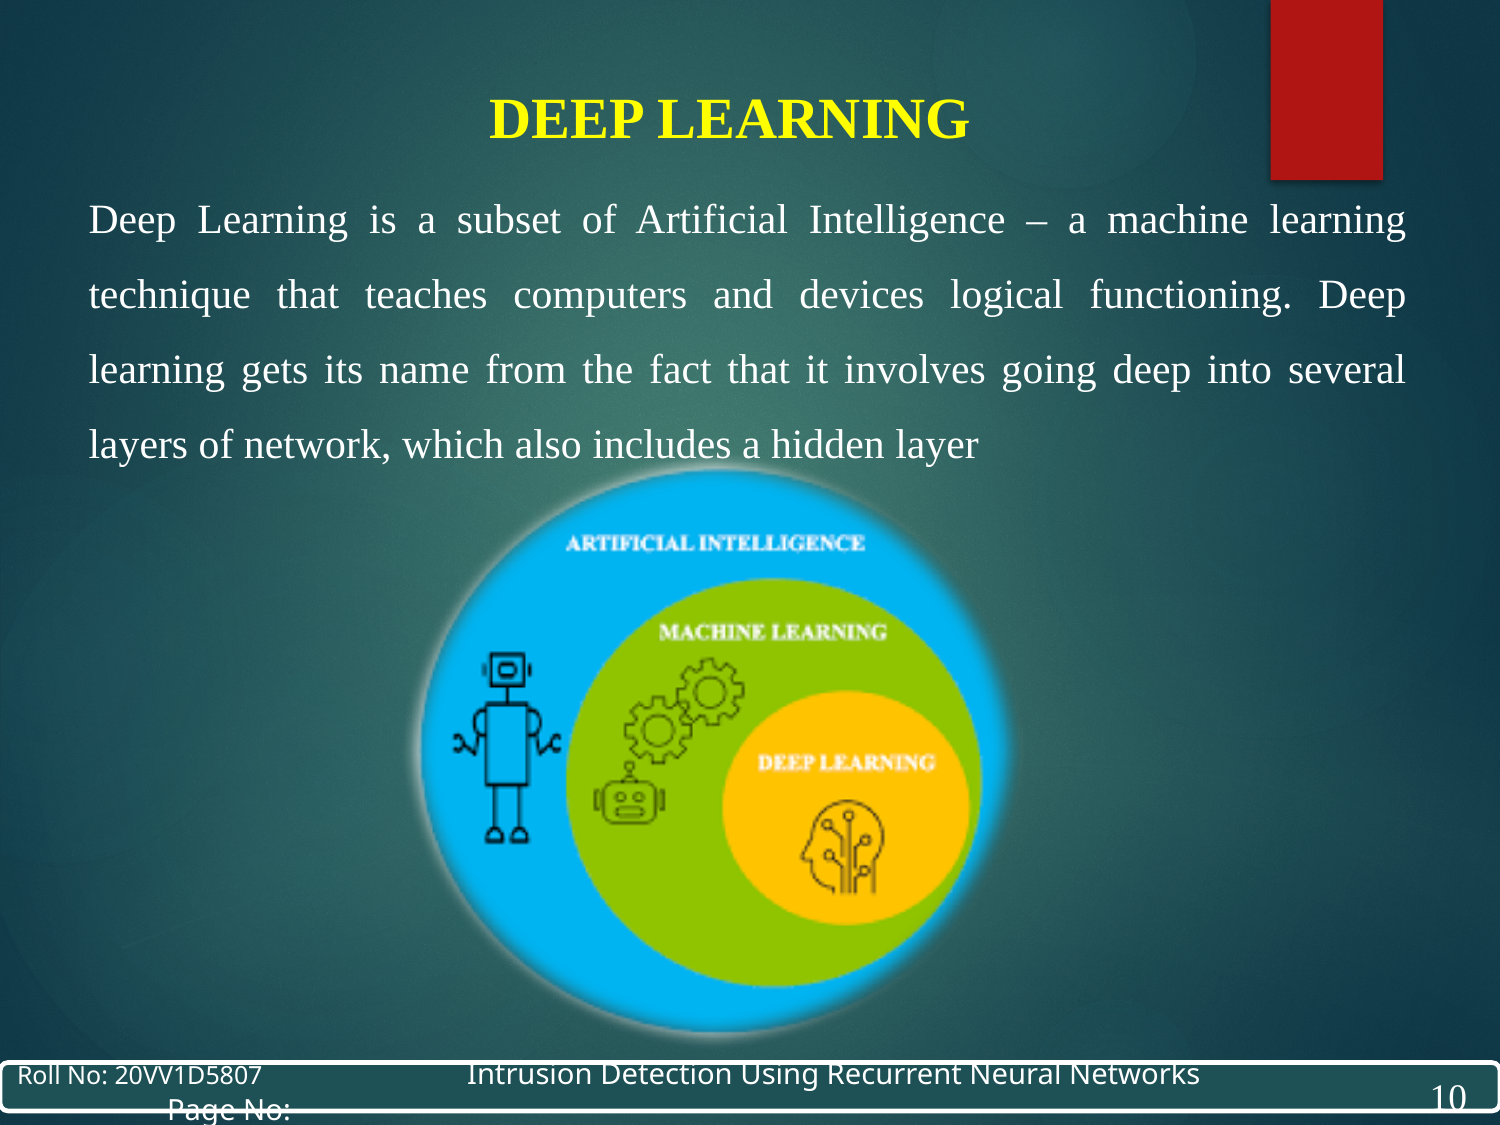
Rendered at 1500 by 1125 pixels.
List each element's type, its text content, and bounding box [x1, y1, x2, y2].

list Deep Learning is a subset of Artificial Intelligence – a machine learning technique that teaches computers and devices logical functioning. Deep learning gets its name from the fact that it involves going deep into several layers of network, which also includes a hidden layer [73, 159, 1423, 521]
slide_number 10 [1396, 1038, 1500, 1125]
title DEEP LEARNING [474, 37, 1025, 155]
picture [399, 449, 1026, 1051]
